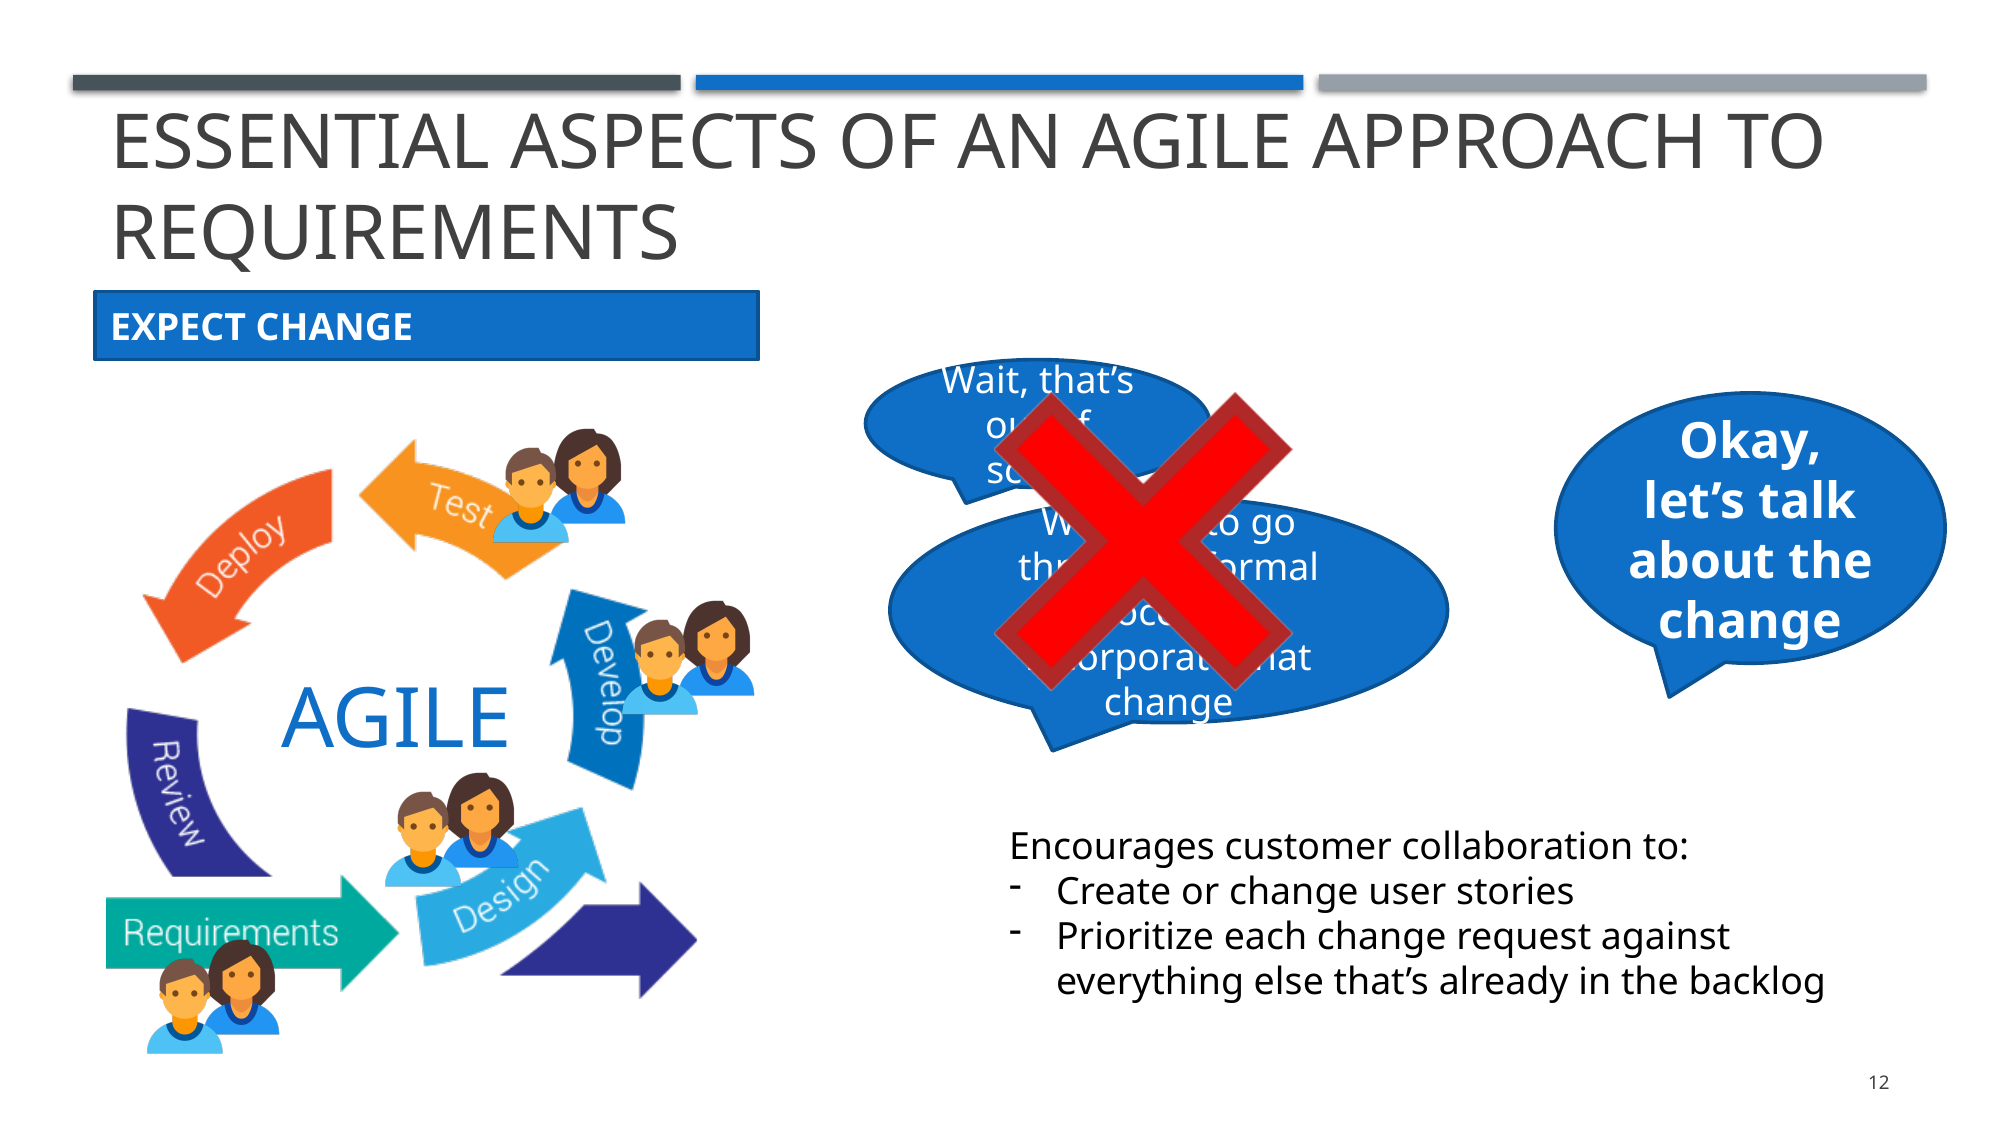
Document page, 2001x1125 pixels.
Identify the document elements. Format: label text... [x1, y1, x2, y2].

picture [95, 422, 759, 1062]
picture [993, 392, 1293, 692]
text_box We need to go through a formal process to incorporate that change [888, 522, 993, 700]
title Essential aspects of an agile approach to requirements [95, 84, 1905, 282]
text_box Okay, let’s talk about the change [1553, 391, 1947, 699]
text_box We need to go through a formal process to incorporate that change [994, 508, 1450, 753]
text_box EXPECT CHANGE [93, 290, 760, 361]
text_box AGILE [238, 657, 520, 701]
text_box Encourages customer collaboration to: Create or change user stories Prioritize each change request against everything else that’s already in the backlog [994, 814, 1894, 1010]
slide_number 12 [1732, 1053, 1905, 1114]
text_box Wait, that’s out of scope [863, 357, 1188, 506]
